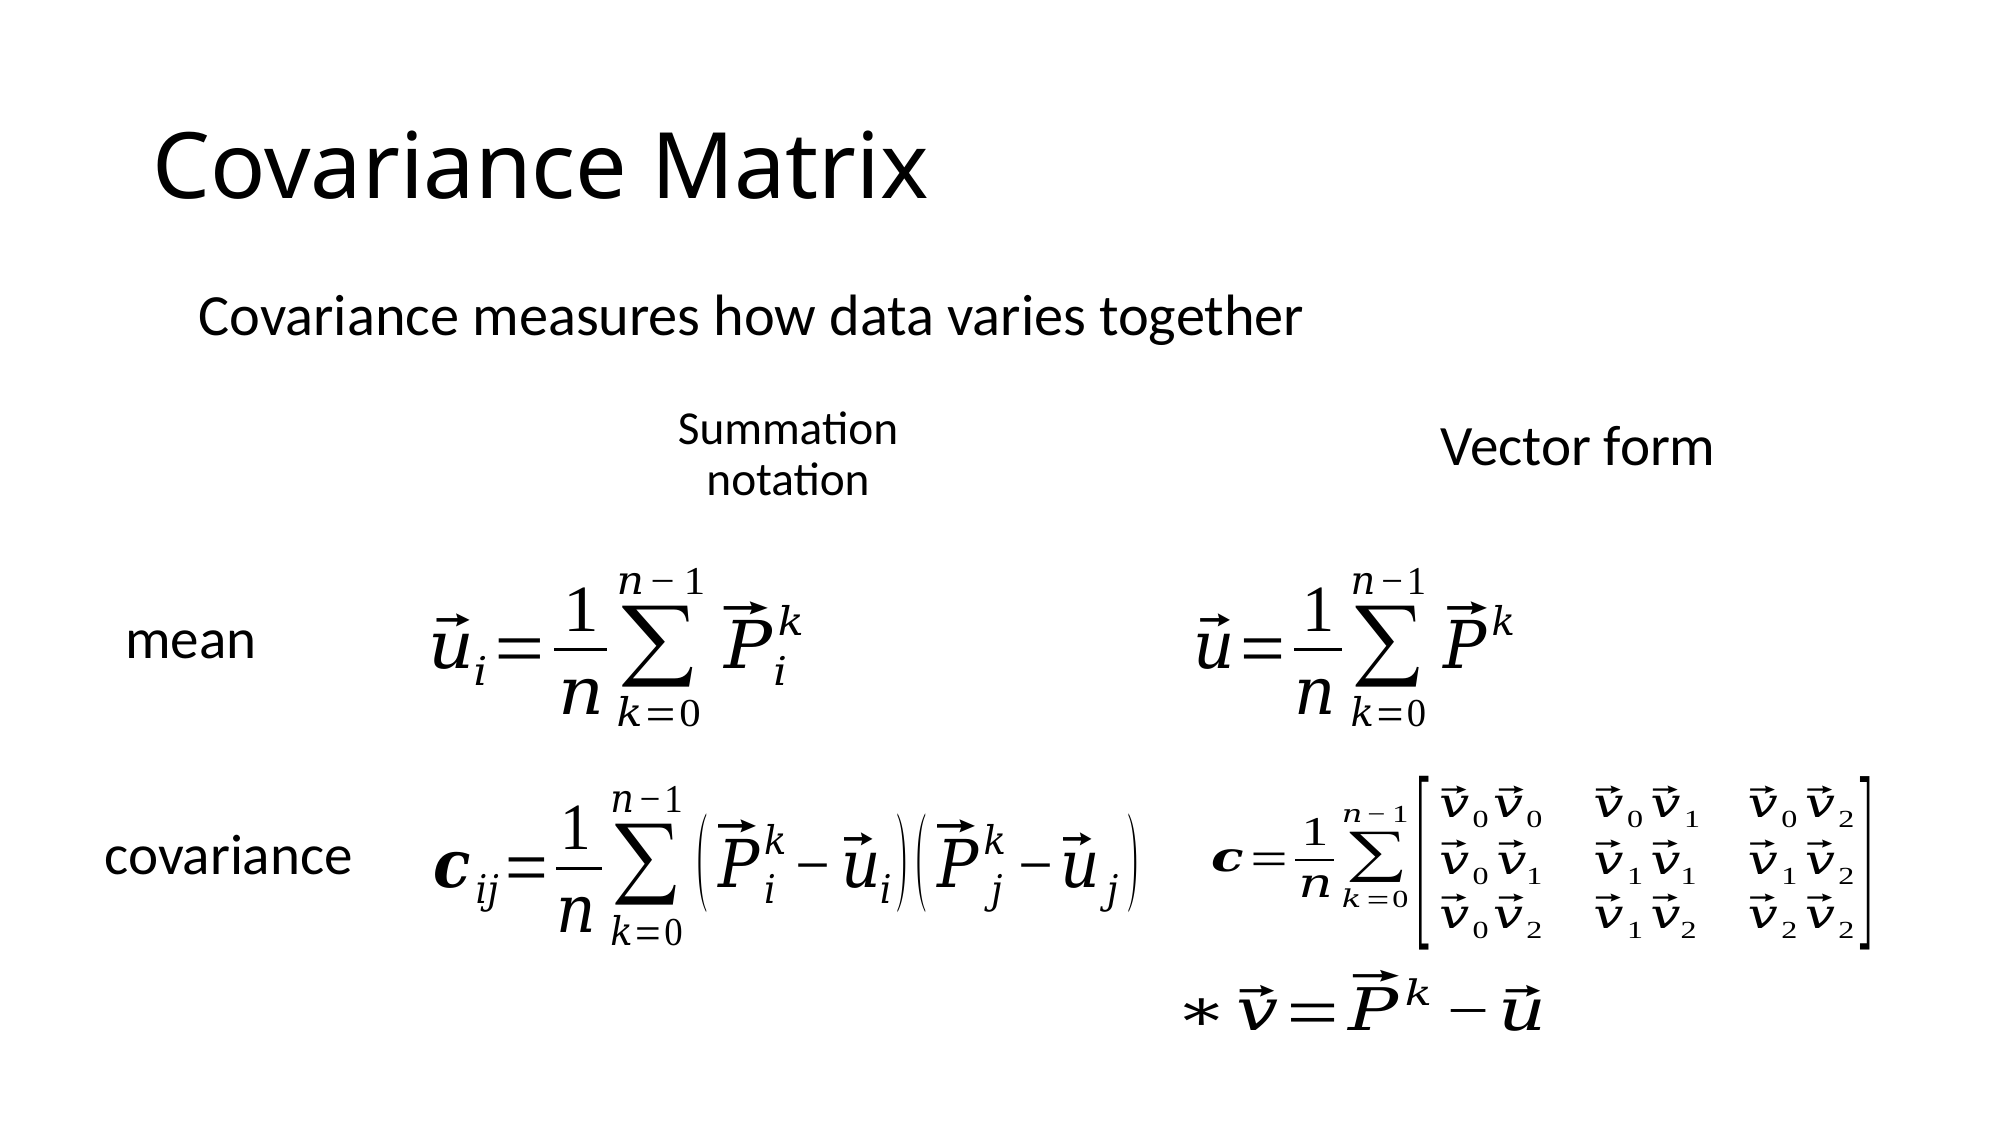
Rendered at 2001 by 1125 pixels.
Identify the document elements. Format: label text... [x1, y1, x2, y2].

text_box covariance [70, 817, 387, 895]
text_box mean [88, 601, 294, 679]
text_box Summation notation [602, 396, 974, 515]
text_box Vector form [1392, 408, 1764, 486]
title Covariance Matrix [137, 59, 1863, 278]
list Covariance measures how data varies together [183, 277, 1863, 1014]
